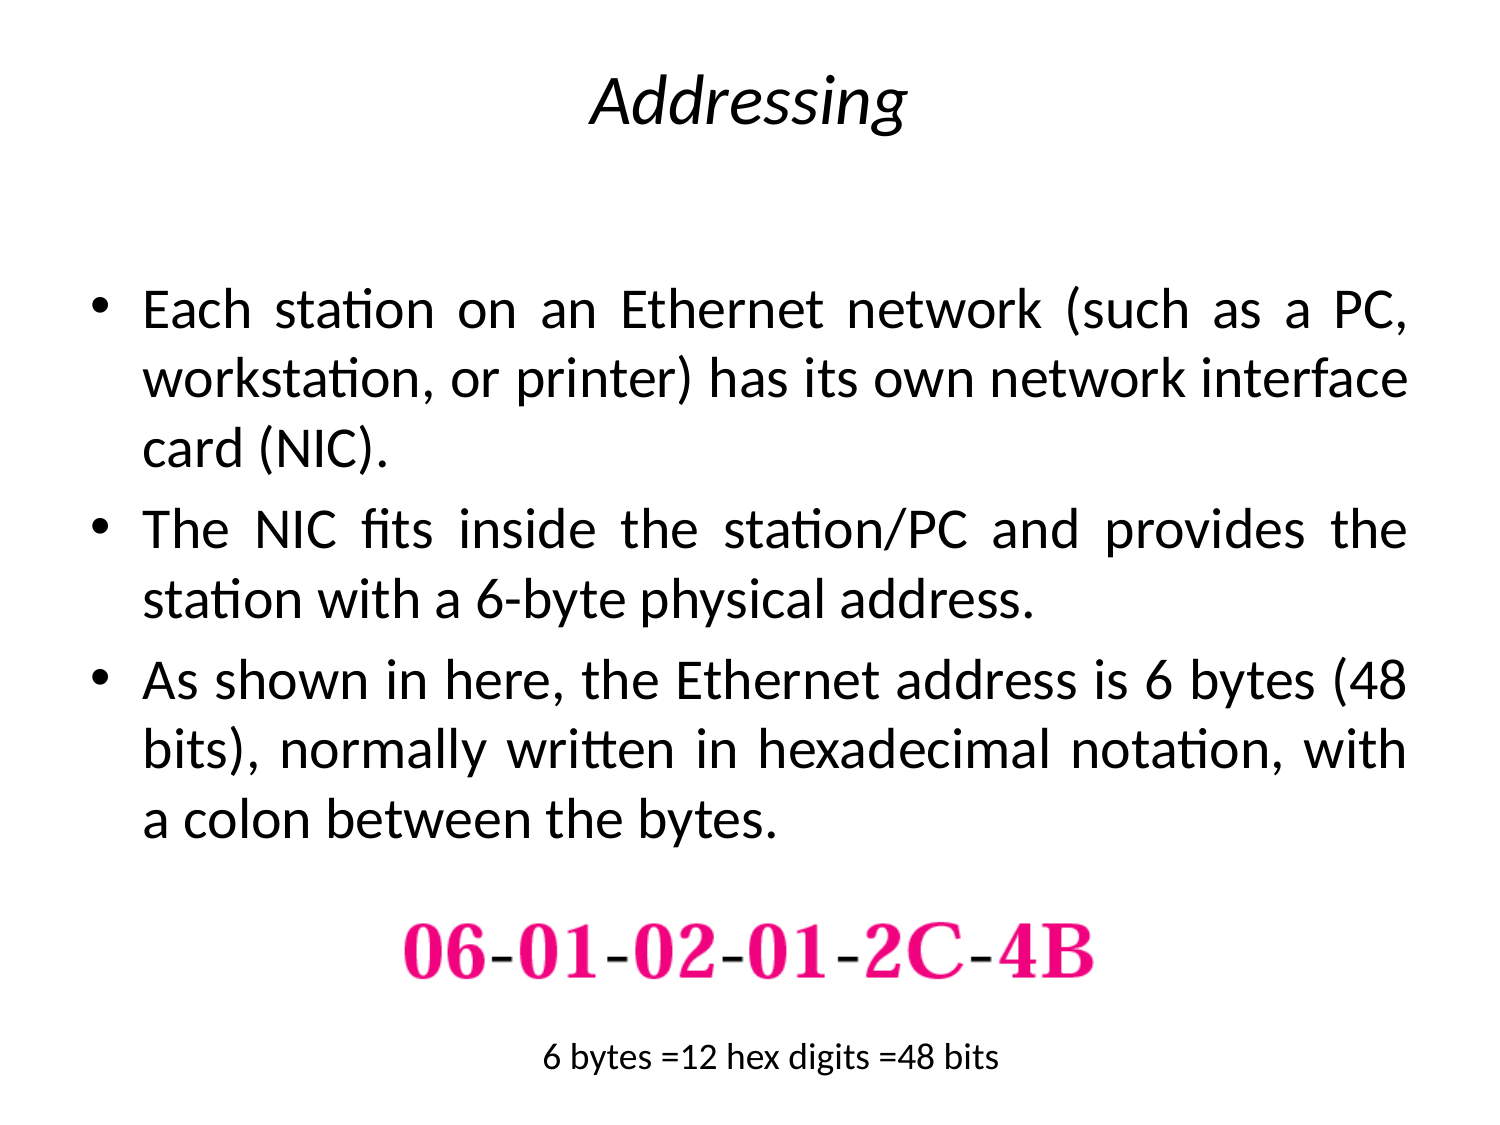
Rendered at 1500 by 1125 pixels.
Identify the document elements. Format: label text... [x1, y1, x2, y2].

title Addressing [75, 45, 1425, 233]
list Each station on an Ethernet network (such as a PC, workstation, or printer) has its own network interface card (NIC). The NIC fits inside the station/PC and provides the station with a 6-byte physical address. As shown in here, the Ethernet address is 6 bytes (48 bits), normally written in hexadecimal notation, with a colon between the bytes. [75, 262, 1425, 863]
picture [402, 906, 1098, 1001]
text_box 6 bytes =12 hex digits =48 bits [527, 1024, 1015, 1085]
